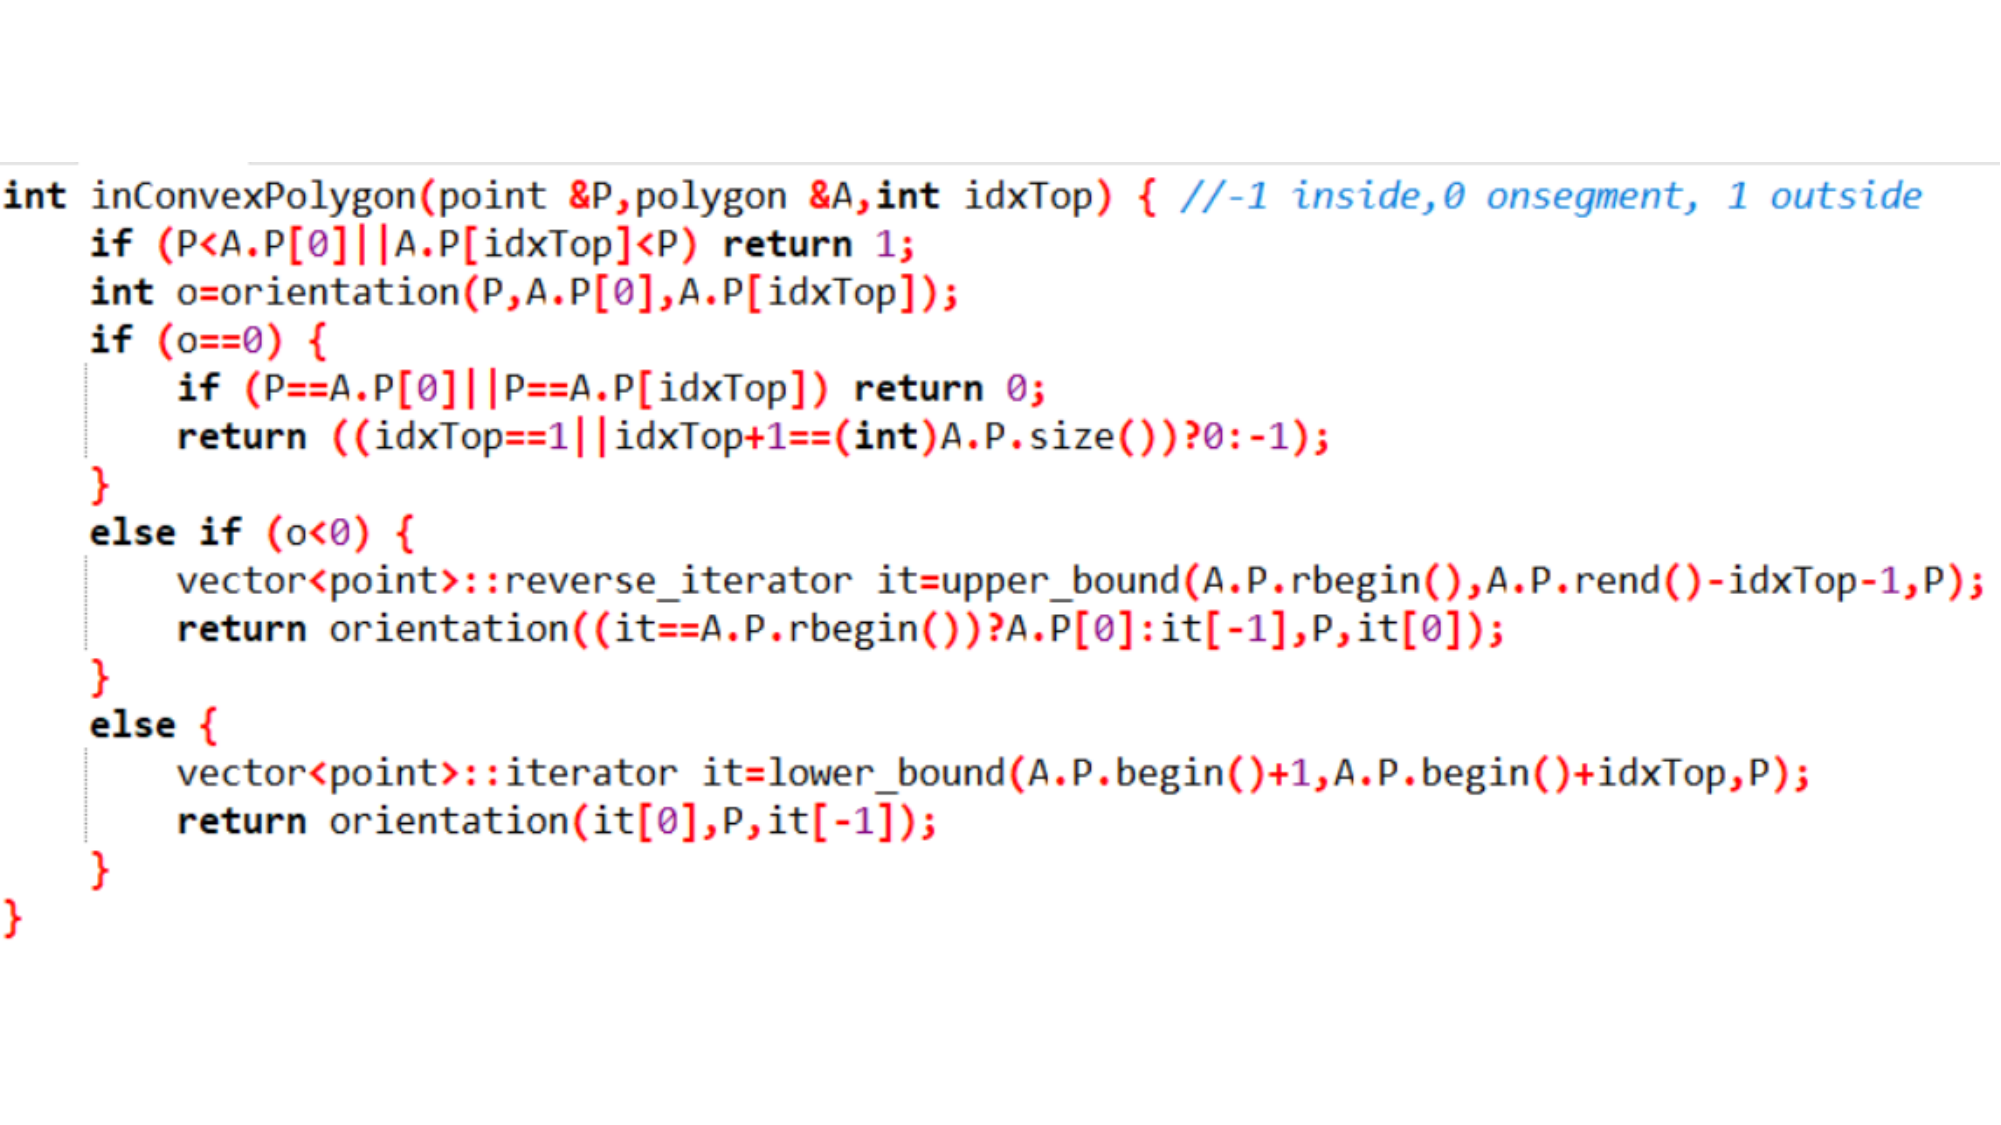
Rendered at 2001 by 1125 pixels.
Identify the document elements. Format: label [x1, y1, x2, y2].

picture [0, 162, 2000, 963]
